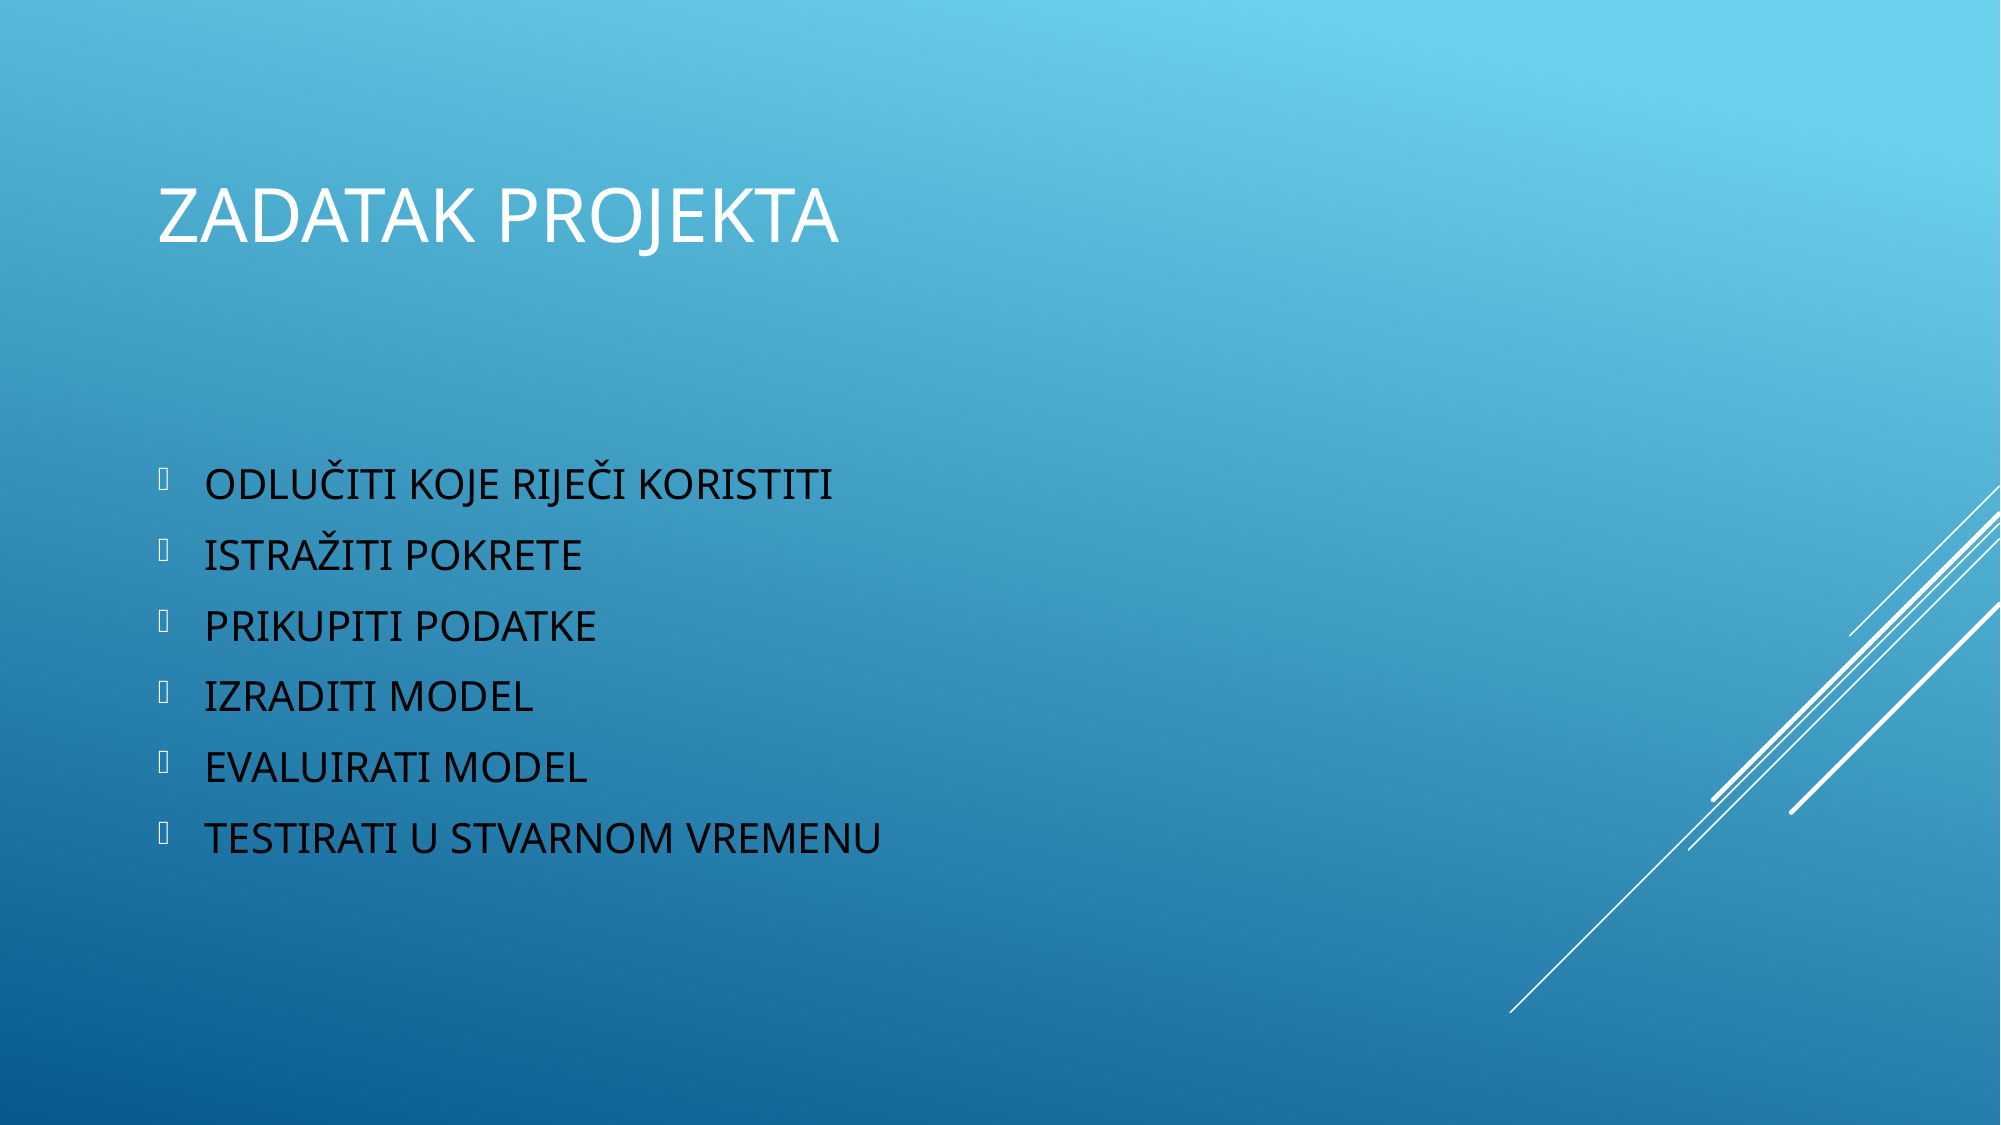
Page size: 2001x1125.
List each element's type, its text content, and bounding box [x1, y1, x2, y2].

title ZADATAK PROJEKTA [142, 88, 1543, 336]
list ODLUČITI KOJE RIJEČI KORISTITI ISTRAŽITI POKRETE PRIKUPITI PODATKE IZRADITI MODEL EVALUIRATI MODEL TESTIRATI U STVARNOM VREMENU [142, 398, 1543, 992]
